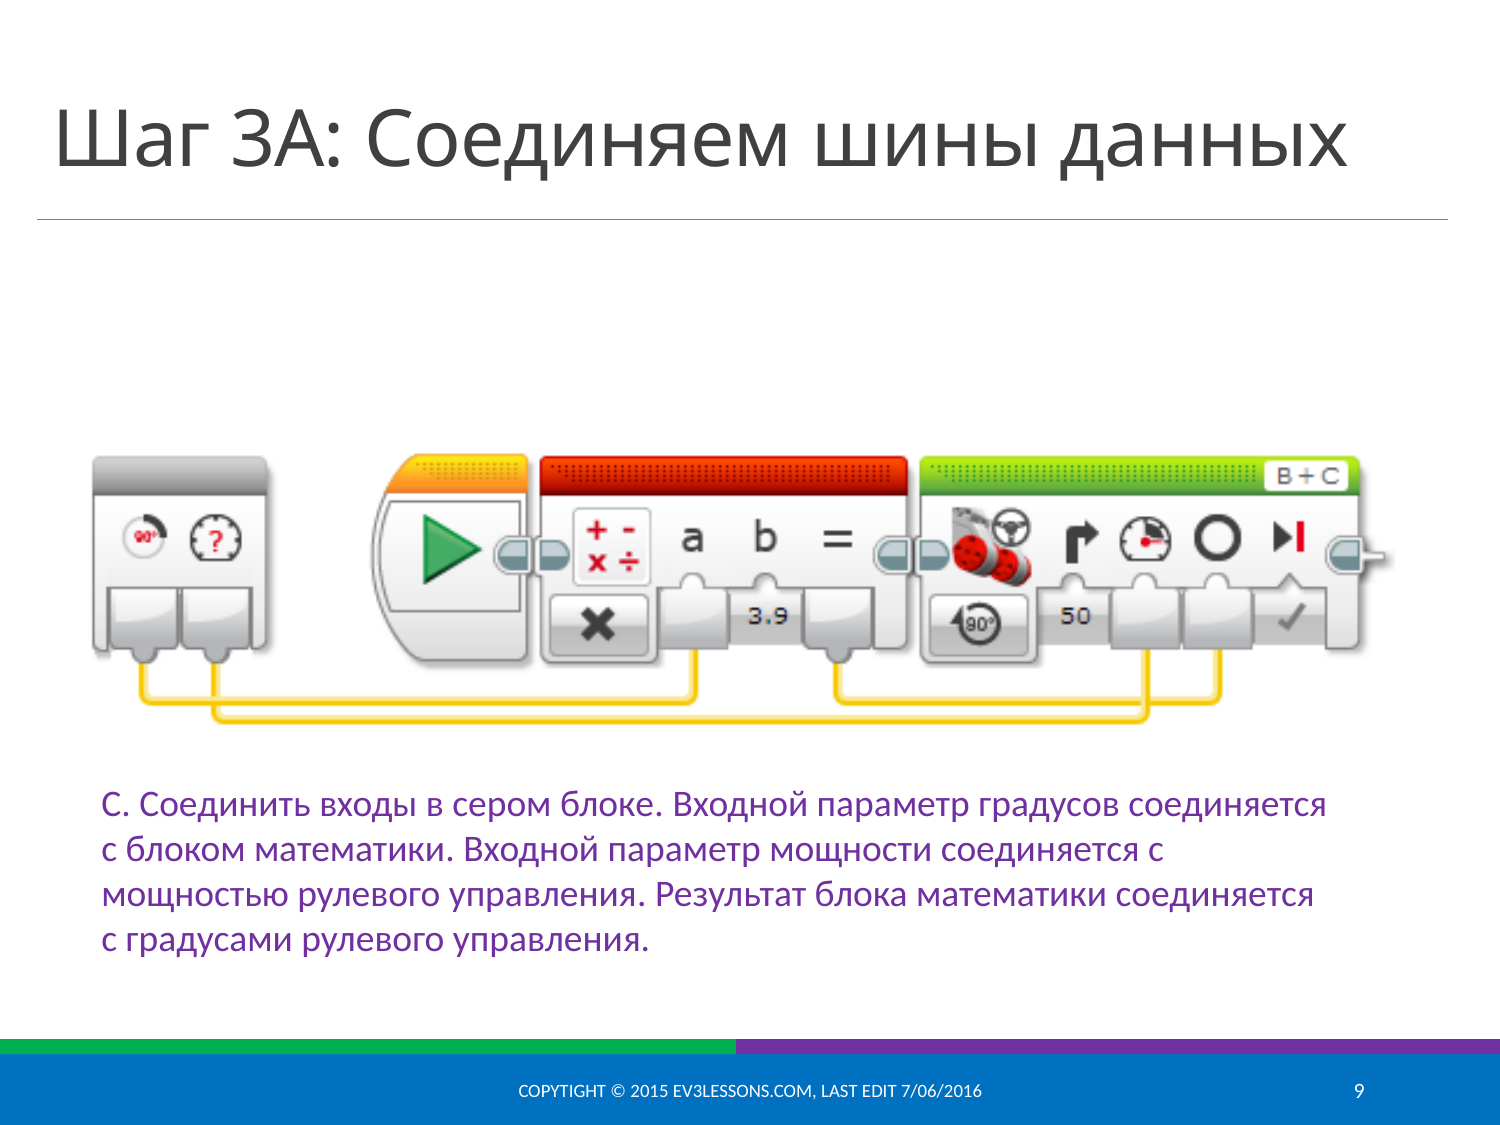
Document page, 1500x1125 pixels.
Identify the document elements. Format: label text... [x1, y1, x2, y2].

text_box C. Соединить входы в сером блоке. Входной параметр градусов соединяется с блоком математики. Входной параметр мощности соединяется с мощностью рулевого управления. Результат блока математики соединяется с градусами рулевого управления. [86, 771, 1344, 967]
title Шаг 3A: Соединяем шины данных [37, 47, 1448, 191]
footer Copytight © 2015 EV3Lessons.com, Last edit 7/06/2016 [453, 1059, 1047, 1120]
picture [64, 444, 1419, 733]
slide_number 9 [1218, 1059, 1380, 1120]
